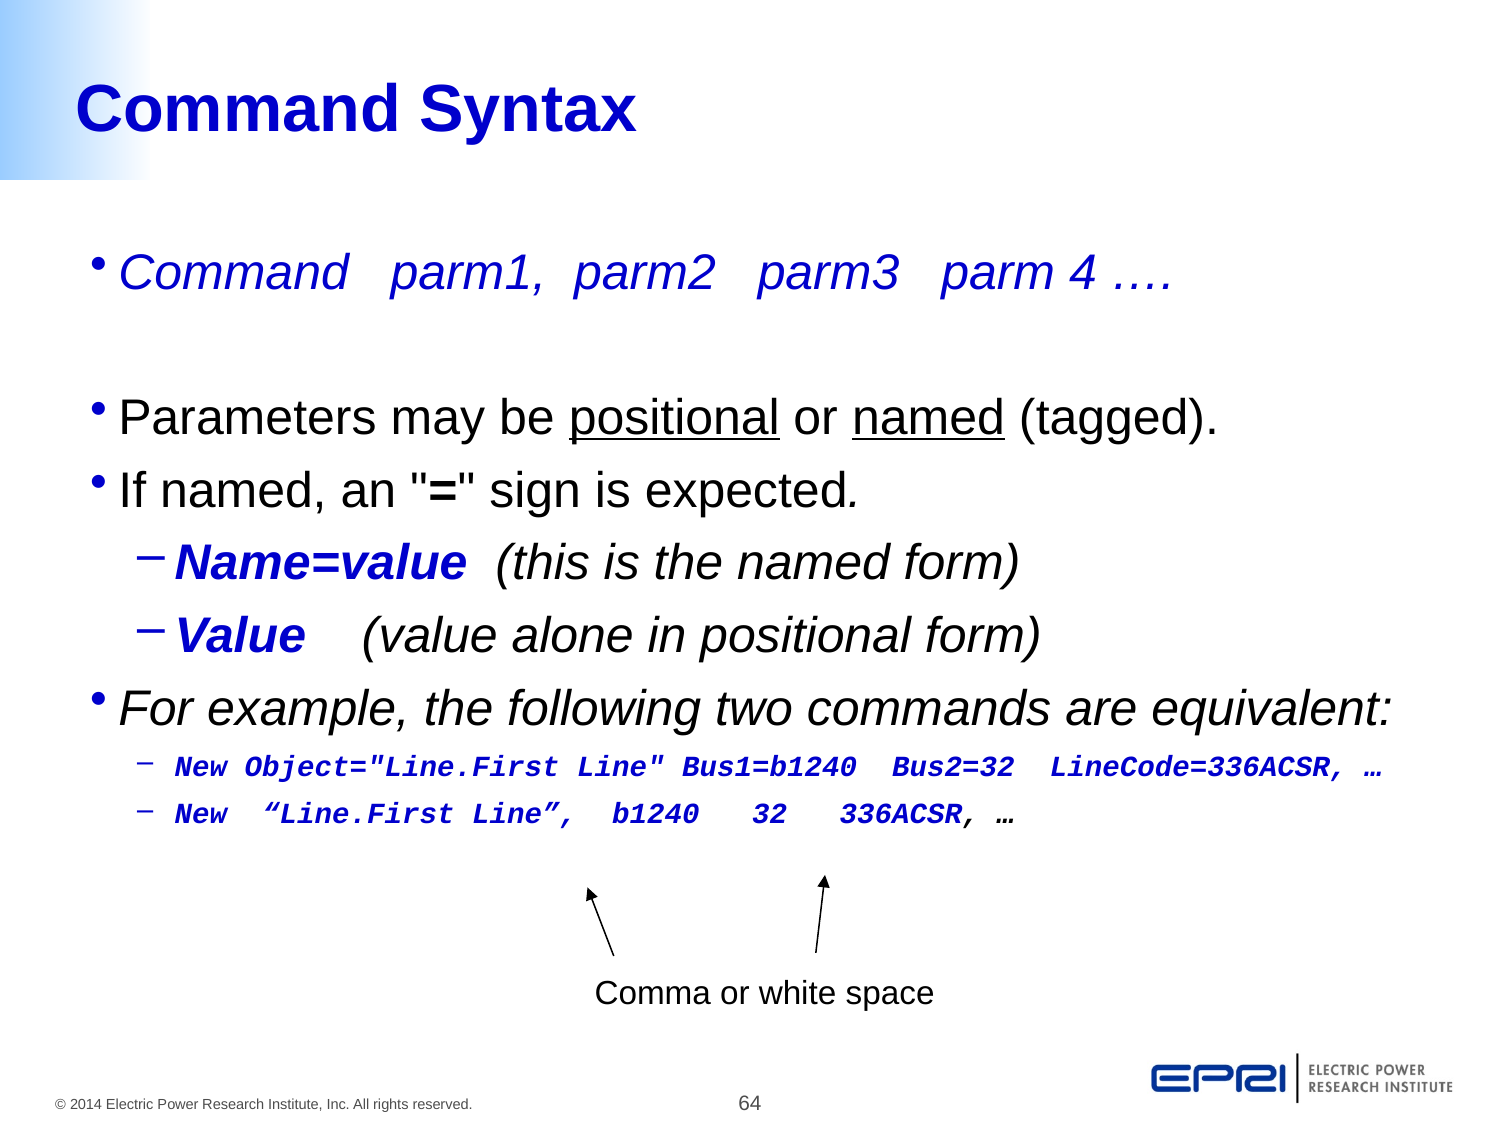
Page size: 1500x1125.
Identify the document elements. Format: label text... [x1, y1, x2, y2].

list Command parm1, parm2 parm3 parm 4 …. Parameters may be positional or named (tagged). If named, an "=" sign is expected. Name=value (this is the named form) Value (value alone in positional form) For example, the following two commands are equivalent: New Object="Line.First Line" Bus1=b1240 Bus2=32 LineCode=336ACSR, … New “Line.First Line”, b1240 32 336ACSR, … [74, 231, 1476, 1043]
picture [1147, 1049, 1456, 1107]
title Command Syntax [59, 29, 1441, 181]
text_box Comma or white space [489, 964, 1040, 1019]
text_box [815, 874, 830, 953]
text_box [586, 887, 614, 957]
